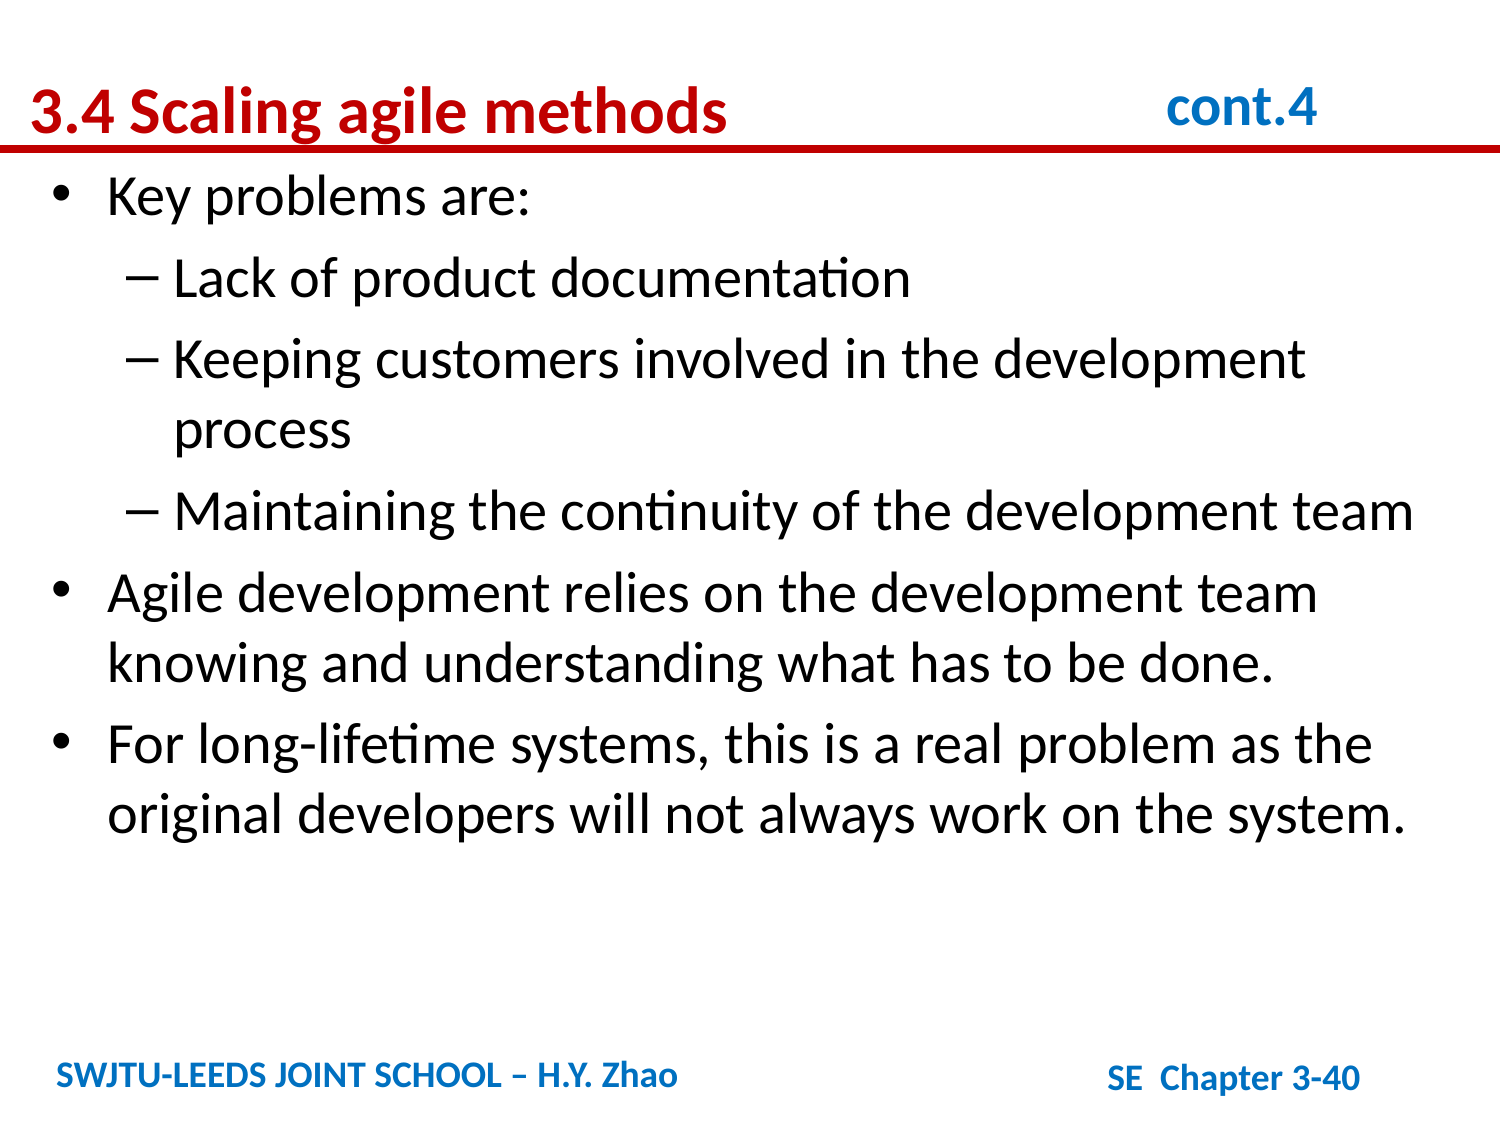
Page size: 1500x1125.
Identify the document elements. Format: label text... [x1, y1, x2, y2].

text_box 3.4 Scaling agile methods [15, 43, 1152, 155]
footer SWJTU-LEEDS JOINT SCHOOL – H.Y. Zhao [41, 1042, 988, 1103]
slide_number SE Chapter 3-40 [1092, 1045, 1484, 1106]
text_box cont.4 [1151, 83, 1459, 145]
text_box Key problems are: Lack of product documentation Keeping customers involved in the development process Maintaining the continuity of the development team Agile development relies on the development team knowing and understanding what has to be done. For long-lifetime systems, this is a real problem as the original developers will not always work on the system. [36, 149, 1500, 893]
